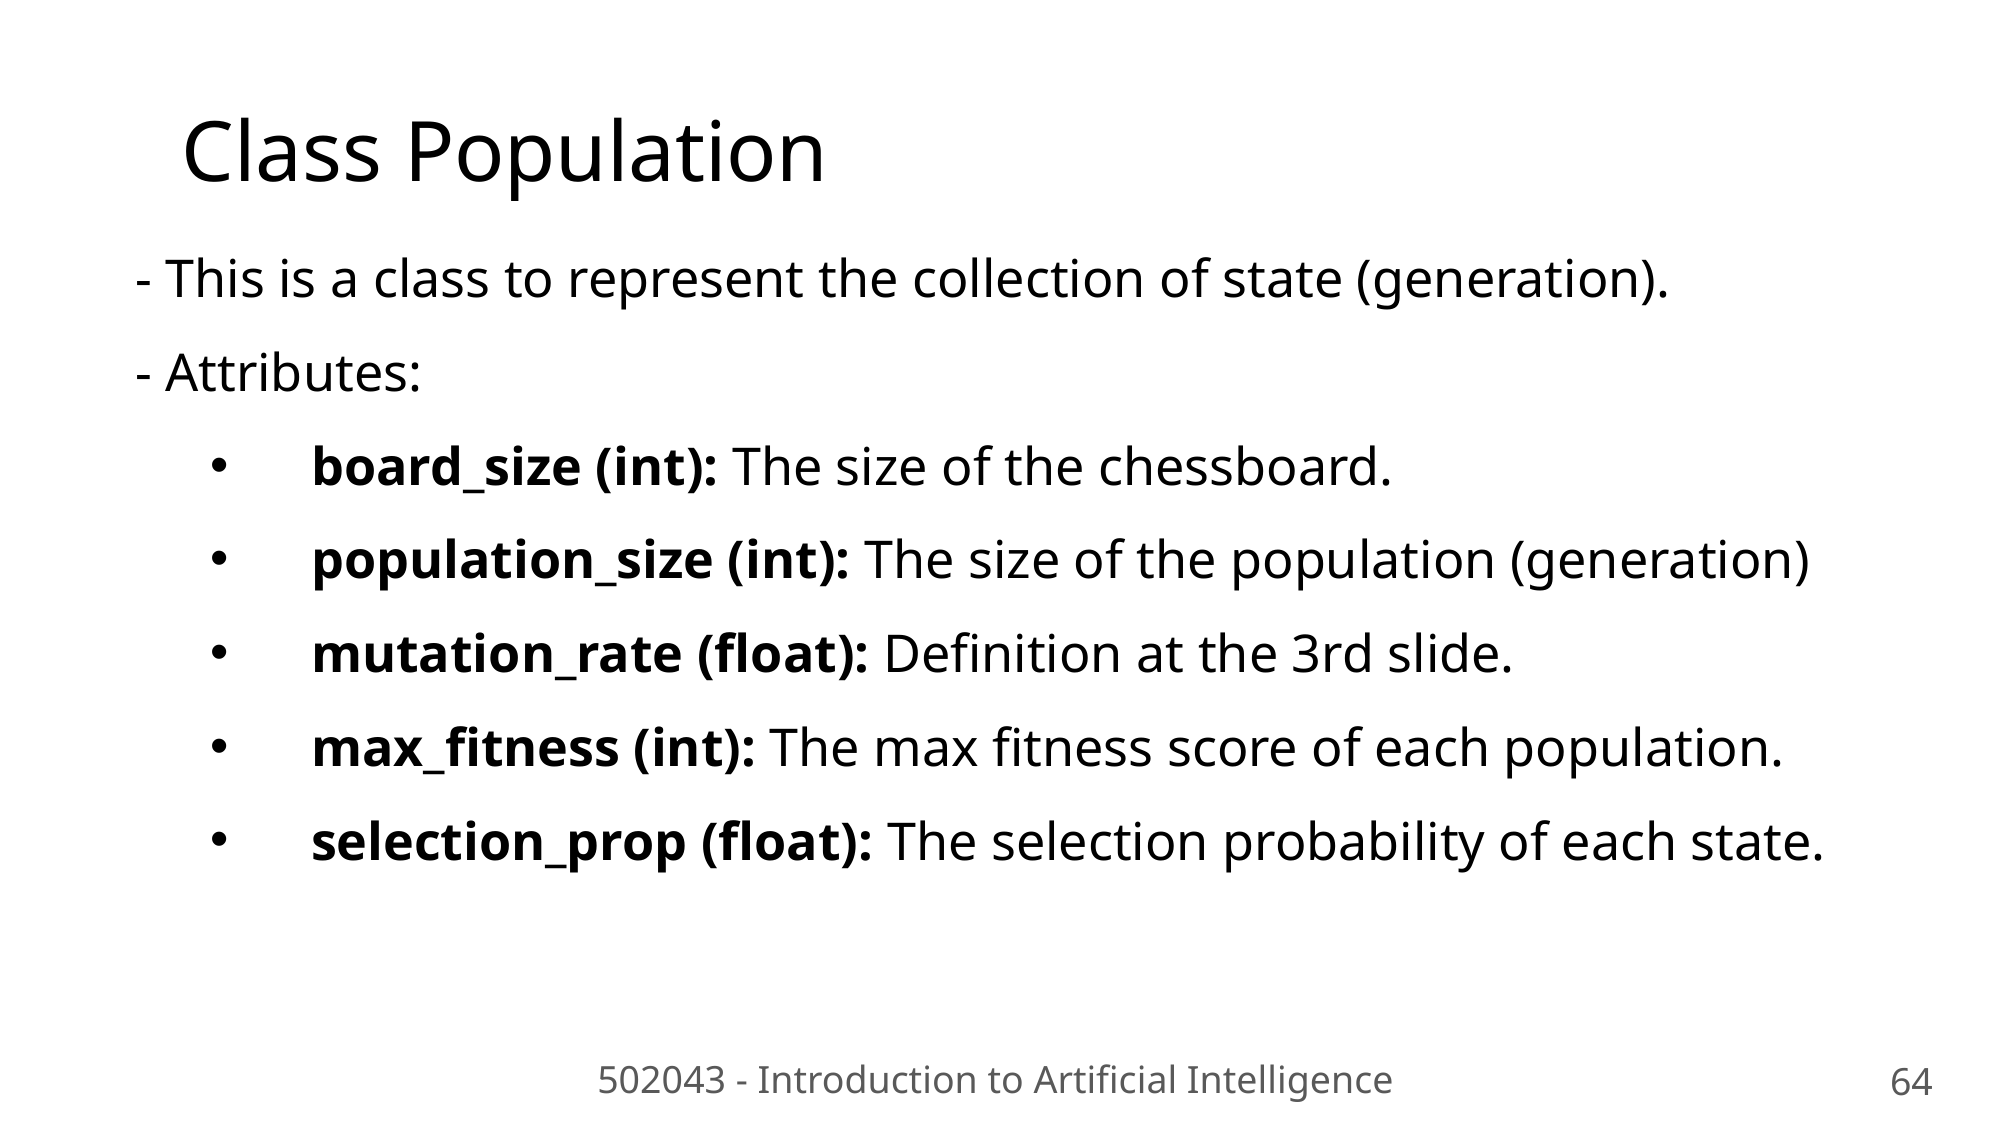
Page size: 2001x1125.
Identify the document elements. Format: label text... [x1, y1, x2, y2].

text_box 502043 - Introduction to Artificial Intelligence [582, 1048, 1419, 1109]
text_box Class Population [167, 90, 844, 206]
text_box 64 [1875, 1050, 1948, 1111]
text_box - This is a class to represent the collection of state (generation). - Attributes: board_size (int): The size of the chessboard. population_size (int): The size of the population (generation) mutation_rate (float): Definition at the 3rd slide. max_fitness (int): The max fitness score of each population. selection_prop (float): The selection probability of each state. [120, 206, 1842, 878]
